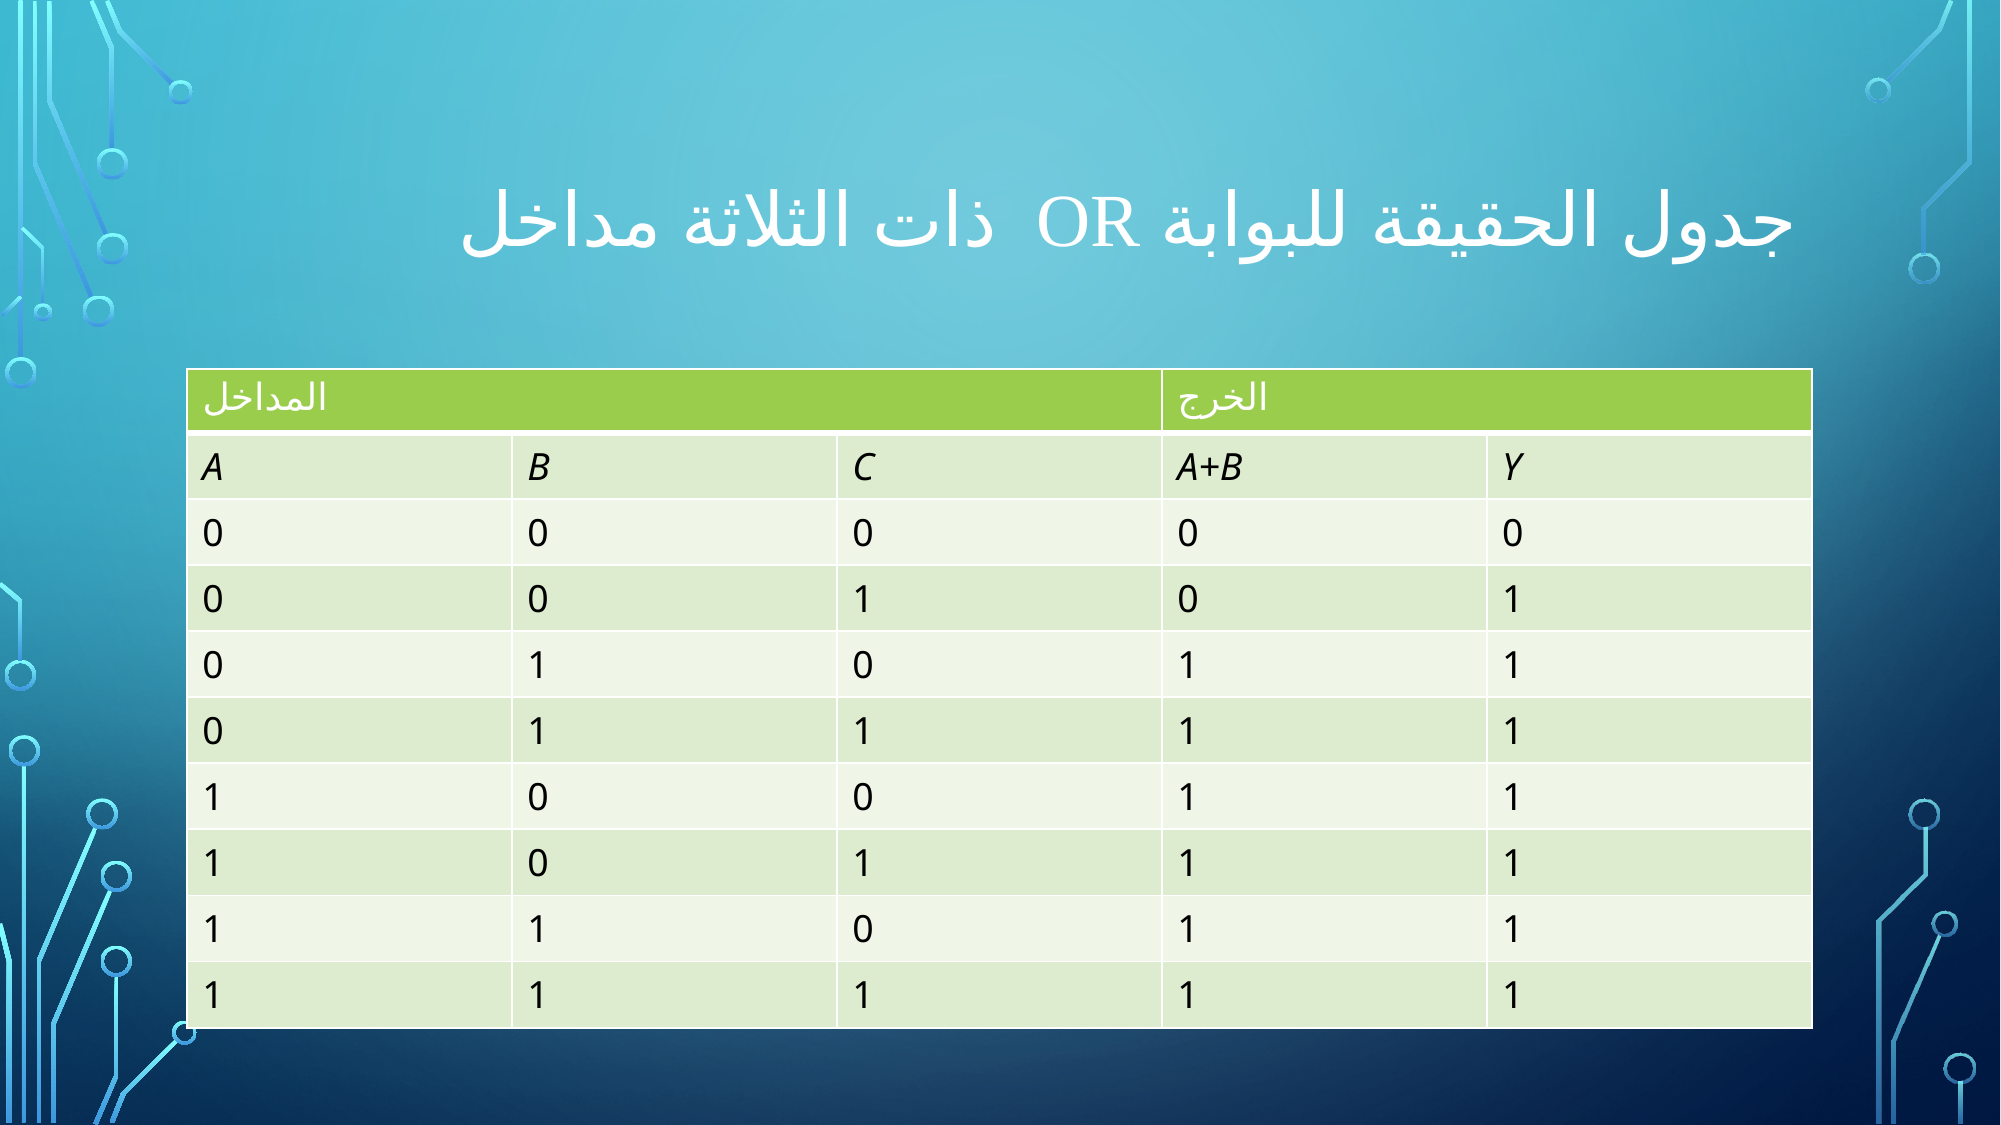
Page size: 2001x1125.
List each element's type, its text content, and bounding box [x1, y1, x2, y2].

table_cell 1 [1163, 830, 1486, 895]
table_cell 0 [513, 830, 836, 895]
table_cell 1 [1488, 962, 1811, 1027]
table_cell 1 [513, 962, 836, 1027]
table_cell Y [1488, 436, 1811, 498]
table_cell 1 [188, 830, 511, 895]
table_cell 0 [188, 698, 511, 762]
table_cell 0 [838, 500, 1161, 564]
table_cell 1 [838, 830, 1161, 895]
table_cell 1 [1163, 632, 1486, 696]
table_header الخرج [1163, 370, 1811, 430]
table_cell 0 [513, 500, 836, 564]
table_cell 1 [1163, 896, 1486, 961]
table_cell 1 [1488, 830, 1811, 895]
table_cell 1 [188, 896, 511, 961]
table_cell 0 [188, 632, 511, 696]
table_cell B [513, 436, 836, 498]
table_cell 1 [188, 764, 511, 828]
table_cell 1 [1488, 764, 1811, 828]
table_cell 0 [513, 566, 836, 630]
table_cell 1 [1488, 566, 1811, 630]
title جدول الحقيقة للبوابة OR ذات الثلاثة مداخل [187, 101, 1813, 344]
table_cell 0 [513, 764, 836, 828]
table_header المداخل [188, 370, 1161, 430]
table_cell 0 [188, 500, 511, 564]
table_cell A+B [1163, 436, 1486, 498]
table_cell 0 [188, 566, 511, 630]
table_cell 0 [1488, 500, 1811, 564]
table_cell 1 [1488, 632, 1811, 696]
table_cell 1 [838, 962, 1161, 1027]
table_cell 1 [1488, 698, 1811, 762]
table_cell 1 [513, 698, 836, 762]
table_cell A [188, 436, 511, 498]
table_cell 1 [838, 566, 1161, 630]
table_cell 1 [188, 962, 511, 1027]
table_cell 0 [1163, 566, 1486, 630]
table_cell 0 [838, 764, 1161, 828]
table_cell 0 [838, 896, 1161, 961]
table_cell 0 [838, 632, 1161, 696]
table_cell 0 [1163, 500, 1486, 564]
table_cell 1 [1163, 698, 1486, 762]
table_cell 1 [513, 896, 836, 961]
table_cell 1 [513, 632, 836, 696]
table_cell C [838, 436, 1161, 498]
table_cell 1 [1488, 896, 1811, 961]
table_cell 1 [838, 698, 1161, 762]
table_cell 1 [1163, 962, 1486, 1027]
table_cell 1 [1163, 764, 1486, 828]
